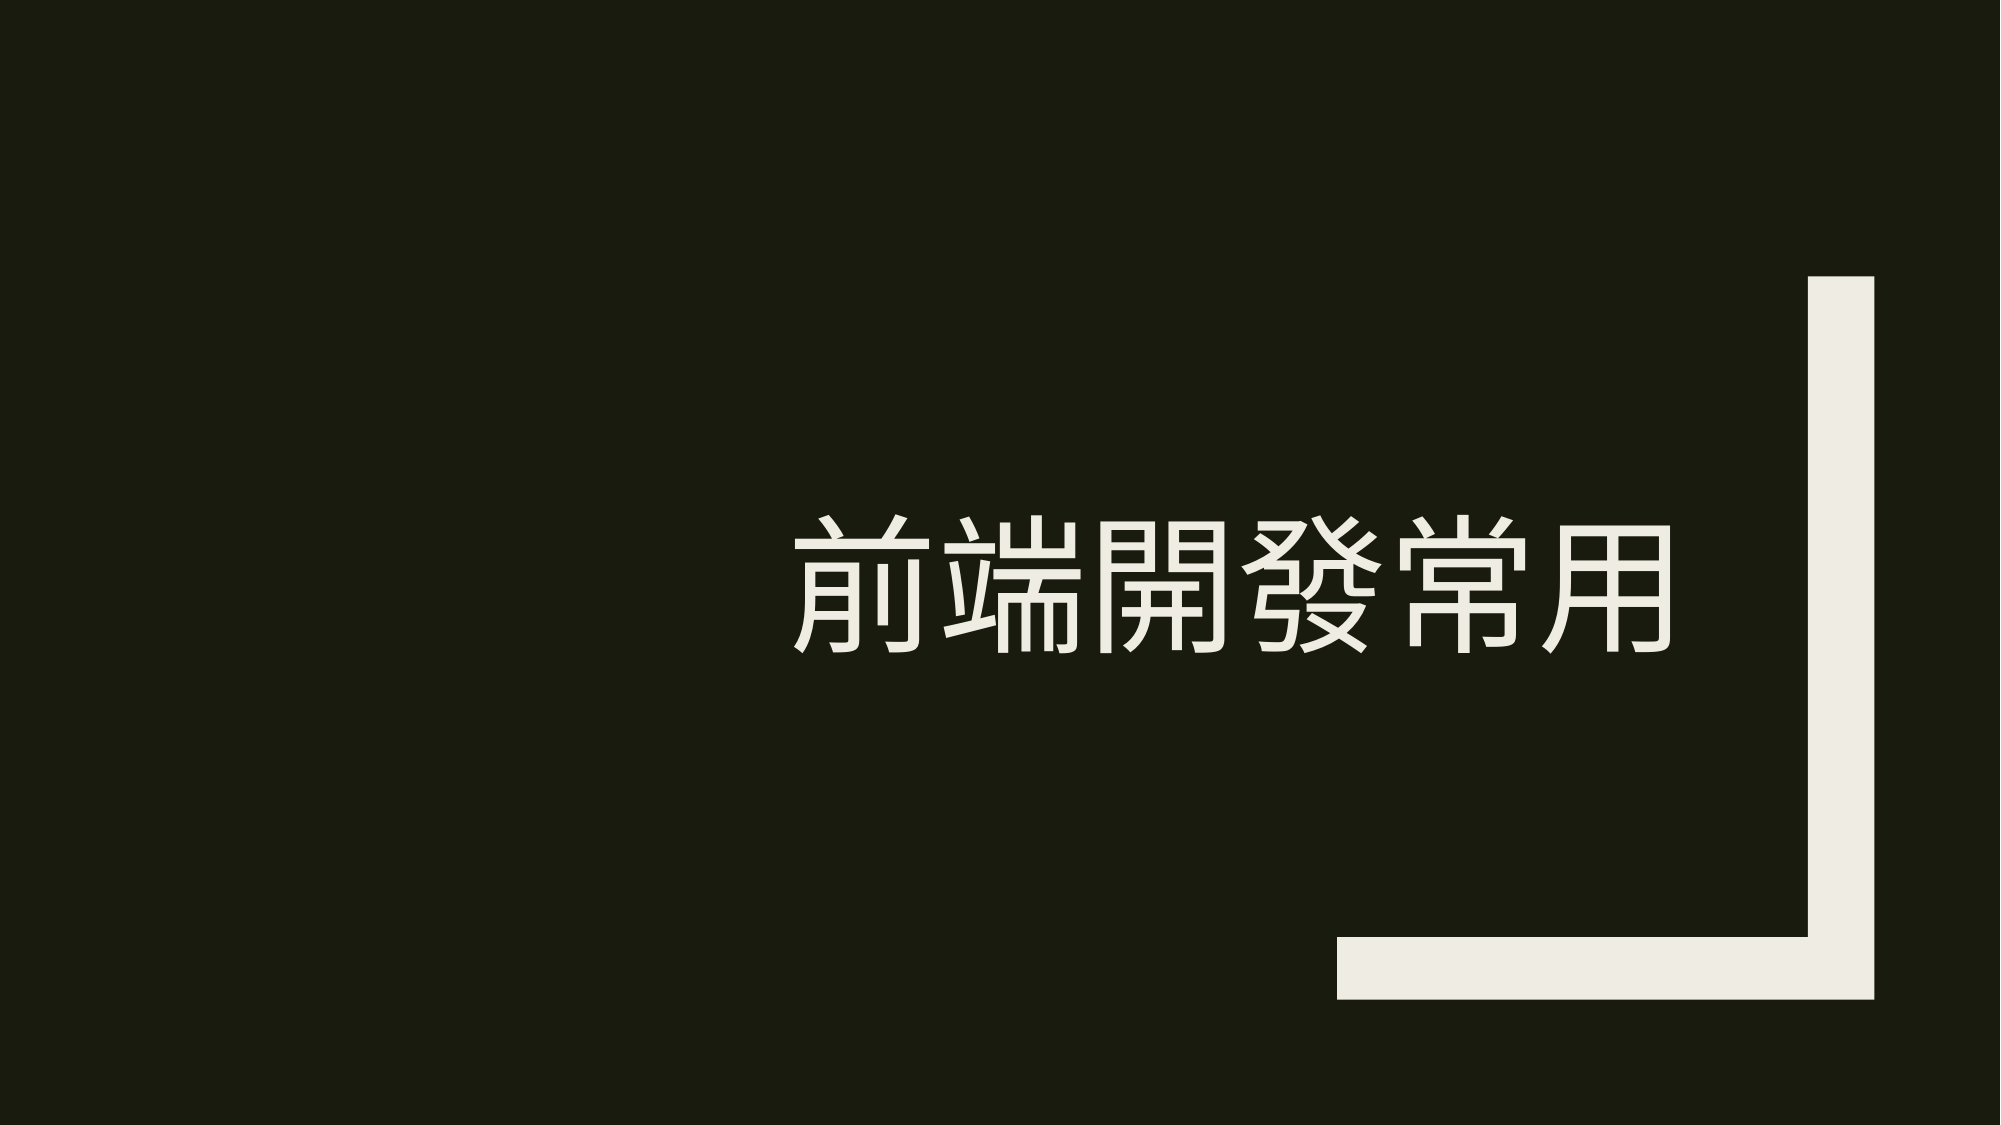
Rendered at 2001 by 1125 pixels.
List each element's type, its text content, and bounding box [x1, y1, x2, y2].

title 前端開發常用 [125, 213, 1703, 682]
